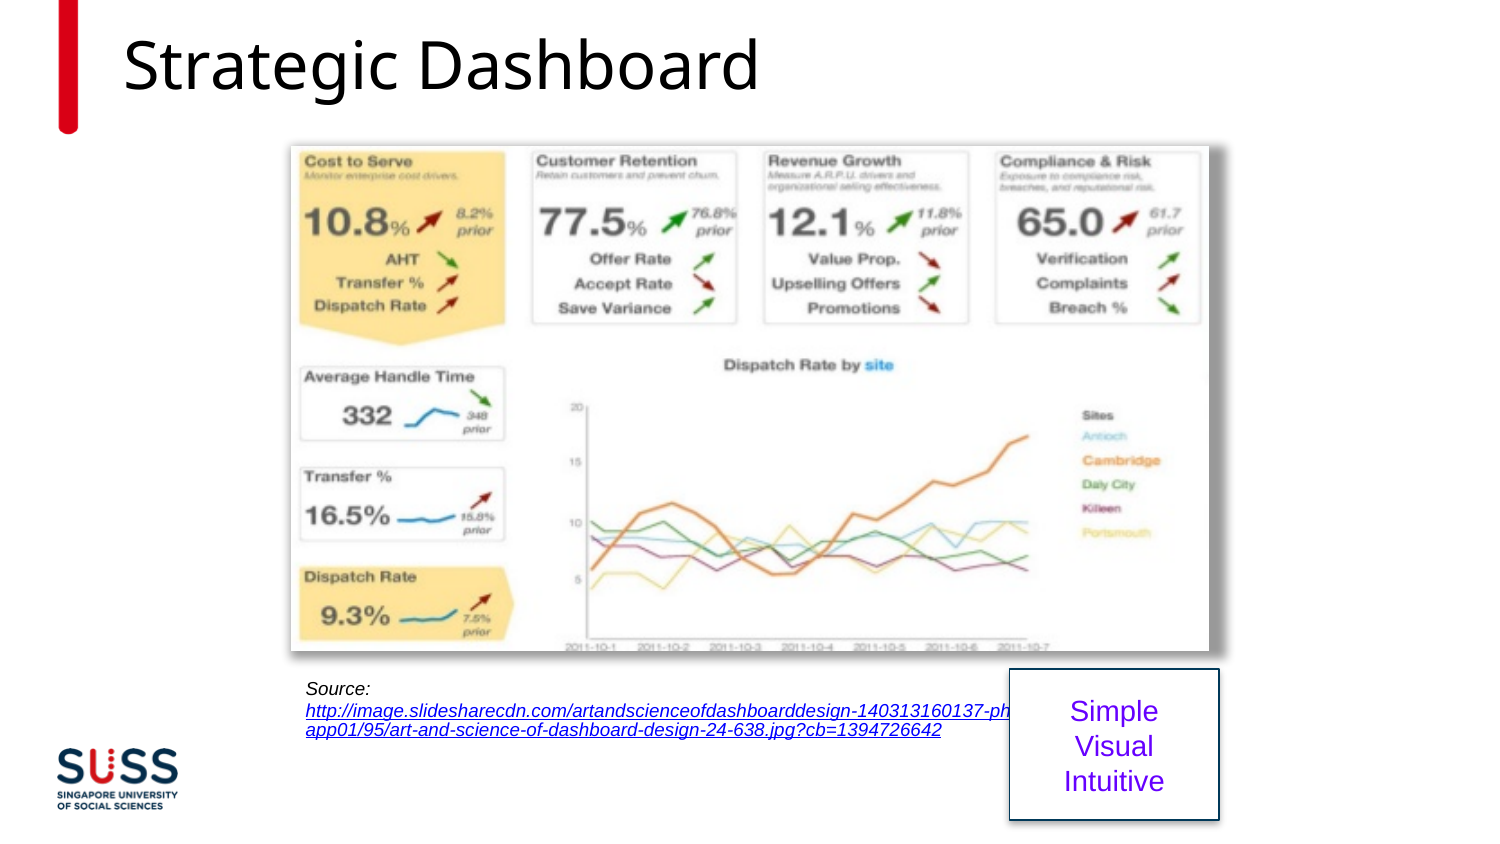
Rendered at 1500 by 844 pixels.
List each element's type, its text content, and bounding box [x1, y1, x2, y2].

text_box Source: http://image.slidesharecdn.com/artandscienceofdashboarddesign-140313160137-phpapp01/95/art-and-science-of-dashboard-design-24-638.jpg?cb=1394726642 [290, 668, 1008, 751]
picture [57, 0, 81, 150]
text_box [244, 124, 1258, 764]
picture [57, 748, 178, 810]
text_box Simple Visual Intuitive [1009, 668, 1220, 821]
title Strategic Dashboard [108, 11, 1121, 115]
picture [290, 146, 1210, 651]
